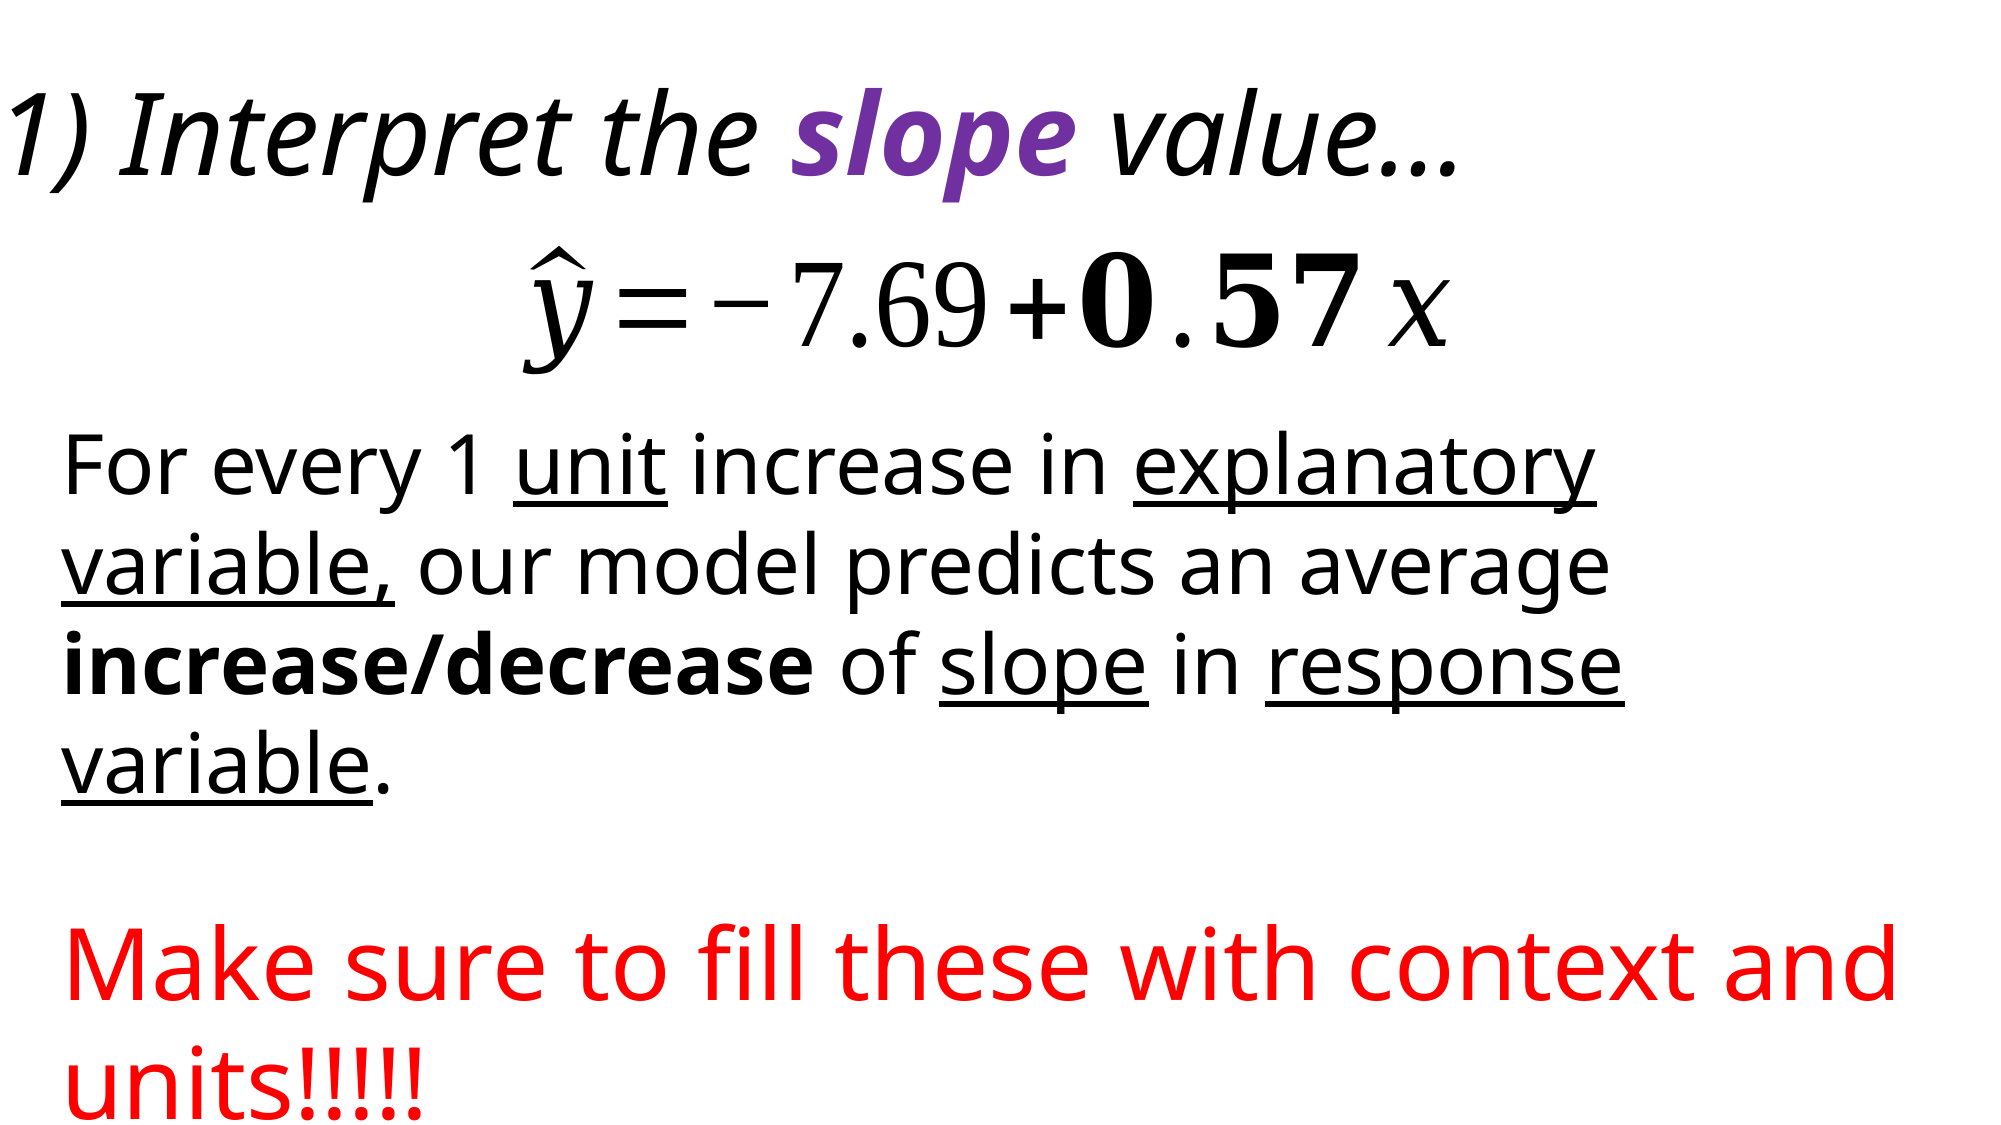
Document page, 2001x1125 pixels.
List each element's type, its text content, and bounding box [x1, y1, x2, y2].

text_box 1) Interpret the slope value… [0, 53, 1483, 206]
text_box Make sure to fill these with context and units!!!!! [46, 892, 2000, 1125]
text_box For every 1 unit increase in explanatory variable, our model predicts an average increase/decrease of slope in response variable. [46, 403, 1934, 819]
